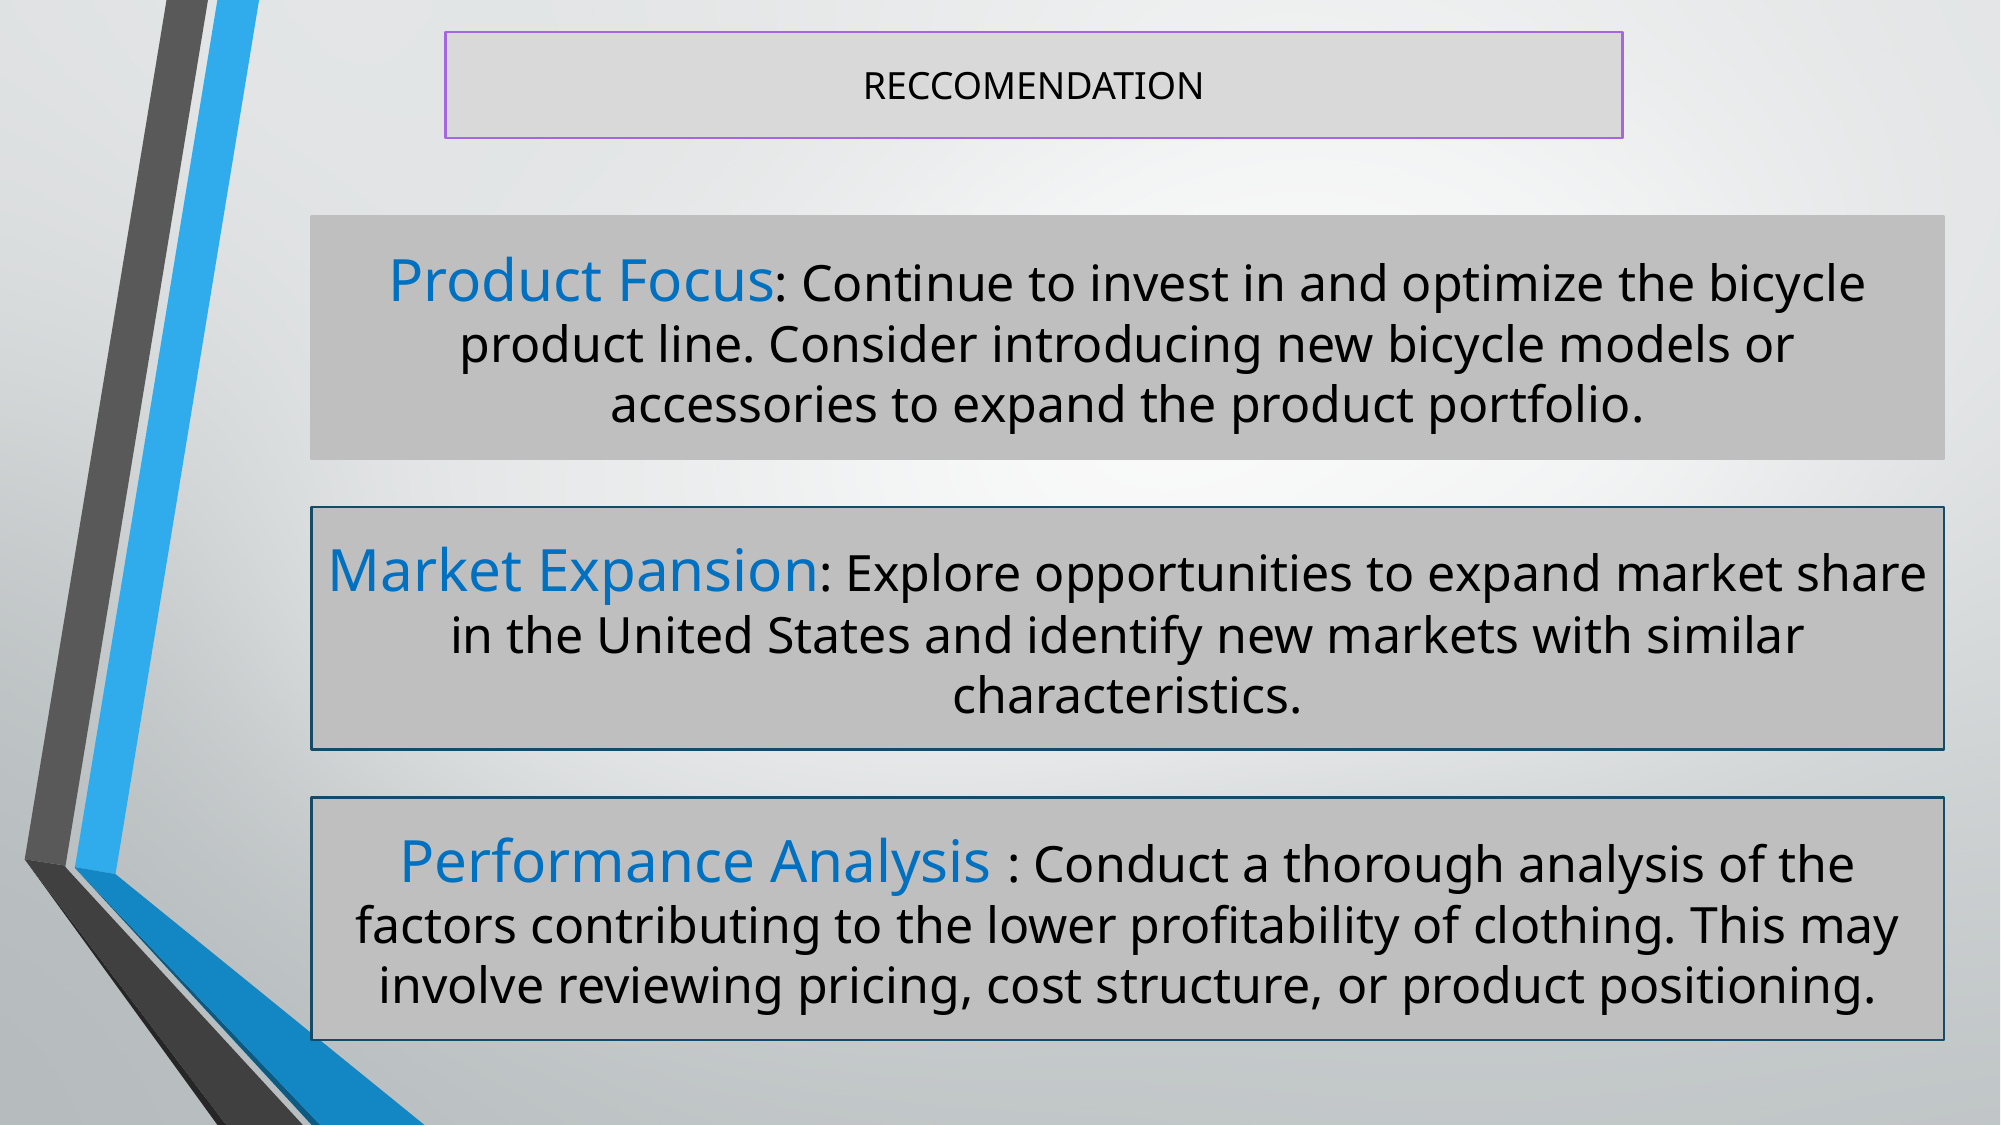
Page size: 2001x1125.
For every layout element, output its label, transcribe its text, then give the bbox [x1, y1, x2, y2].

text_box Performance Analysis : Conduct a thorough analysis of the factors contributing to the lower profitability of clothing. This may involve reviewing pricing, cost structure, or product positioning. [310, 796, 1945, 1041]
text_box Market Expansion: Explore opportunities to expand market share in the United States and identify new markets with similar characteristics. [310, 506, 1945, 751]
text_box RECCOMENDATION [444, 31, 1624, 139]
text_box Product Focus: Continue to invest in and optimize the bicycle product line. Consider introducing new bicycle models or accessories to expand the product portfolio. [310, 215, 1945, 460]
